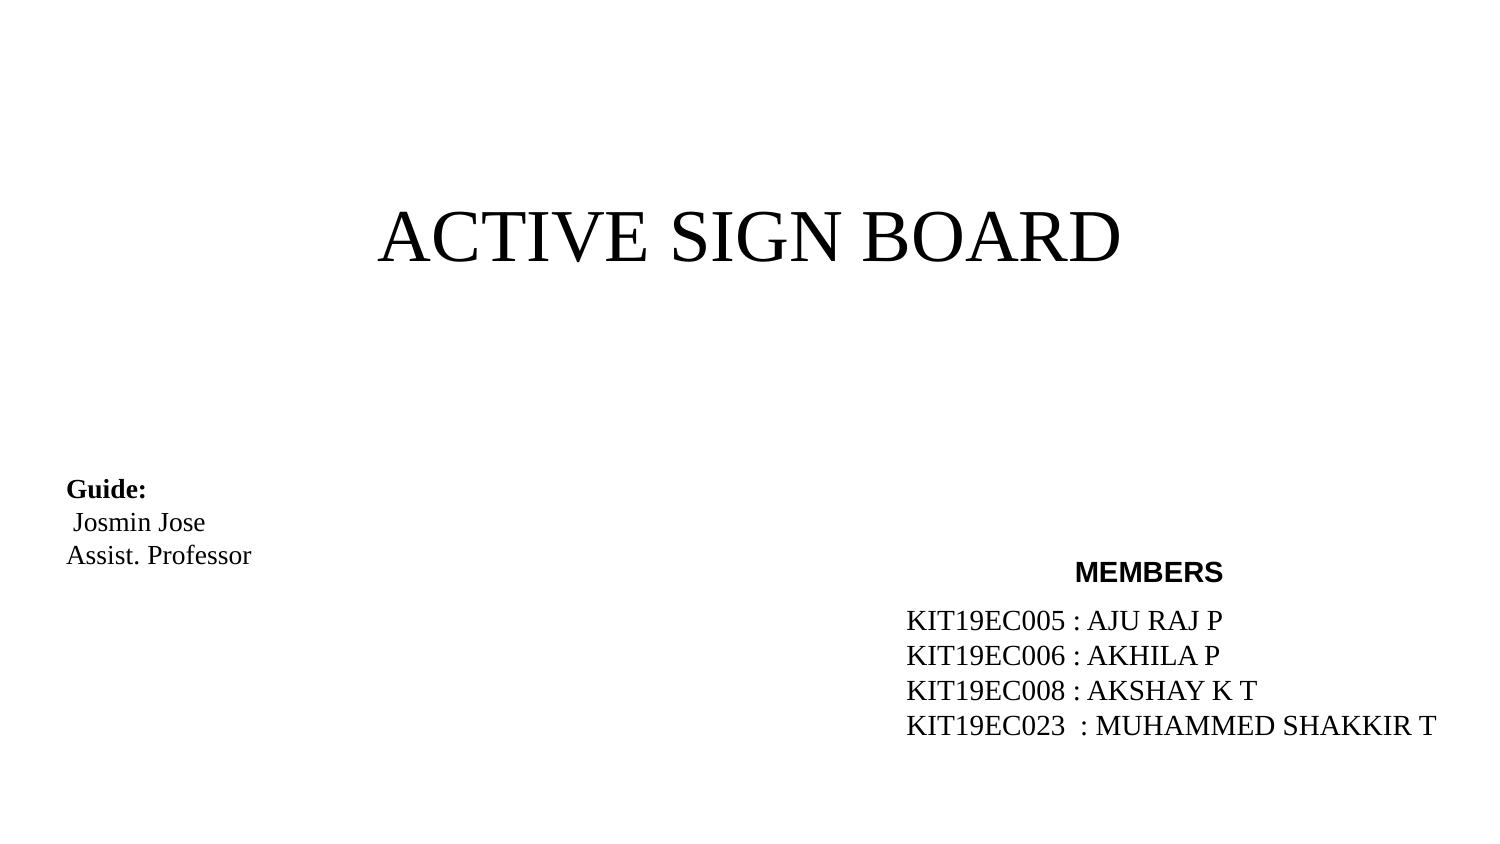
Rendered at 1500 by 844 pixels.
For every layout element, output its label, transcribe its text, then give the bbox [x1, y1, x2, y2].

text_box MEMBERS [912, 538, 1386, 604]
title ACTIVE SIGN BOARD [51, 78, 1449, 291]
text_box KIT19EC005 : AJU RAJ P KIT19EC006 : AKHILA P KIT19EC008 : AKSHAY K T KIT19EC023 : MUHAMMED SHAKKIR T [891, 586, 1486, 756]
subtitle Guide: Josmin Jose Assist. Professor [51, 456, 603, 587]
